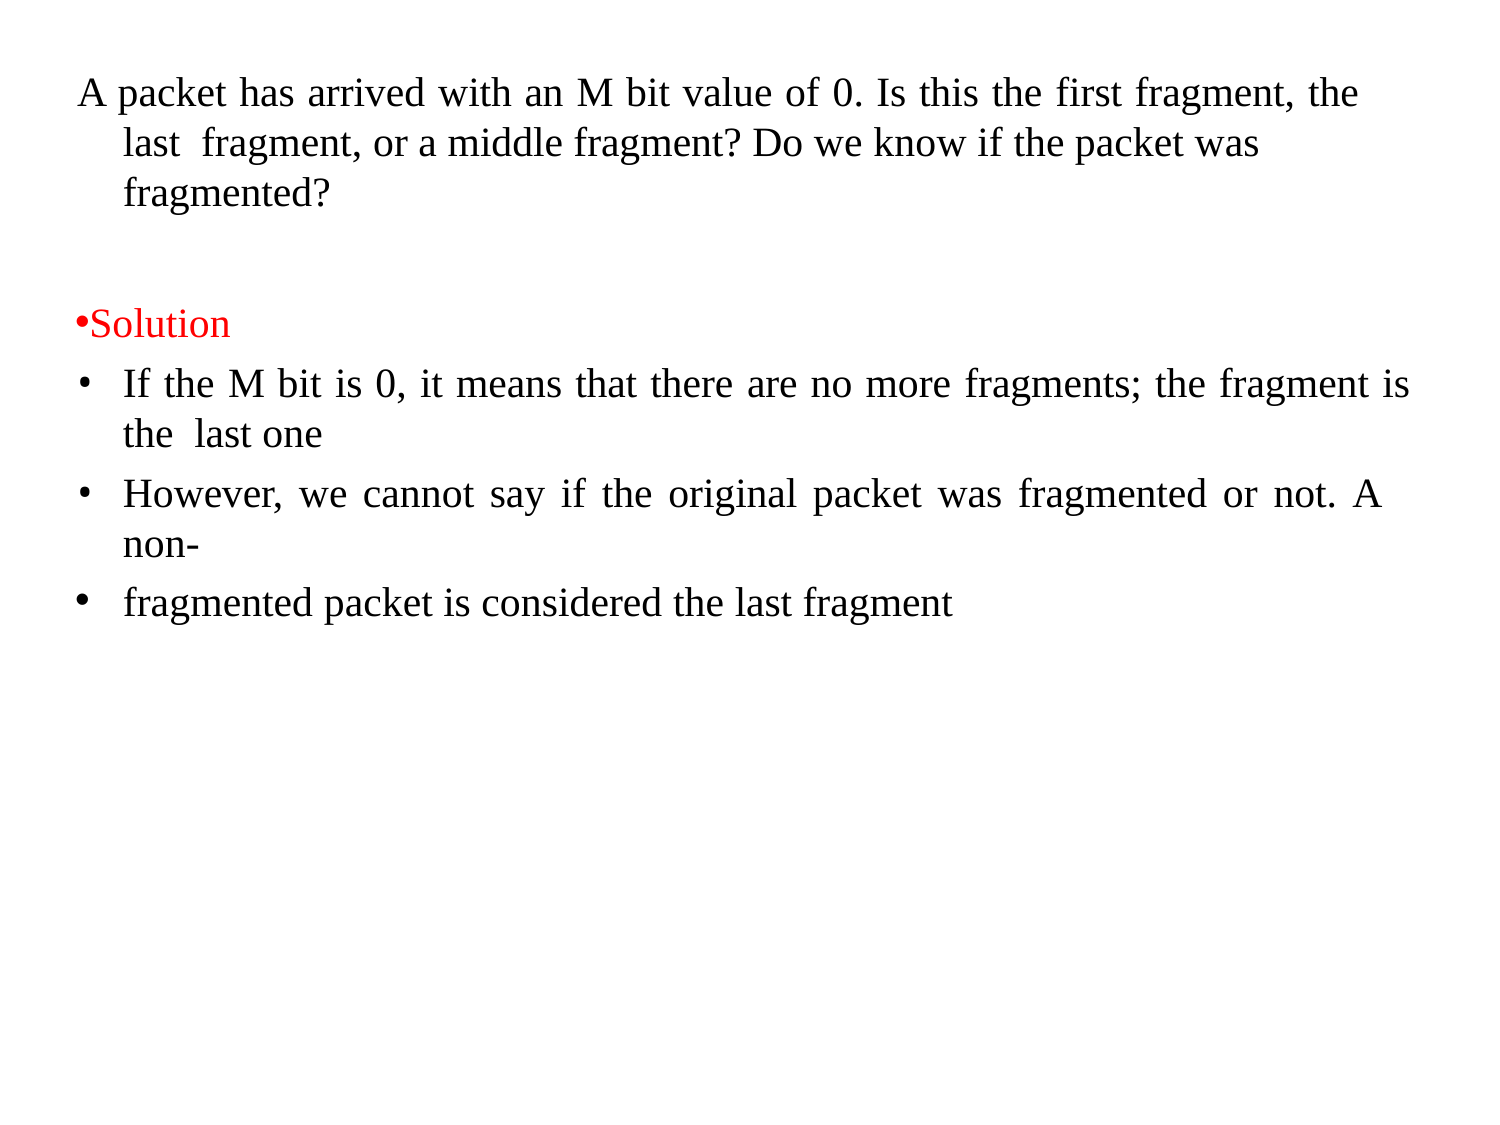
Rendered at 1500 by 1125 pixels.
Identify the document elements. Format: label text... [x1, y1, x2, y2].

list A packet has arrived with an M bit value of 0. Is this the first fragment, the last fragment, or a middle fragment? Do we know if the packet was fragmented? Solution If the M bit is 0, it means that there are no more fragments; the fragment is the last one However, we cannot say if the original packet was fragmented or not. A non- fragmented packet is considered the last fragment [75, 62, 1425, 703]
